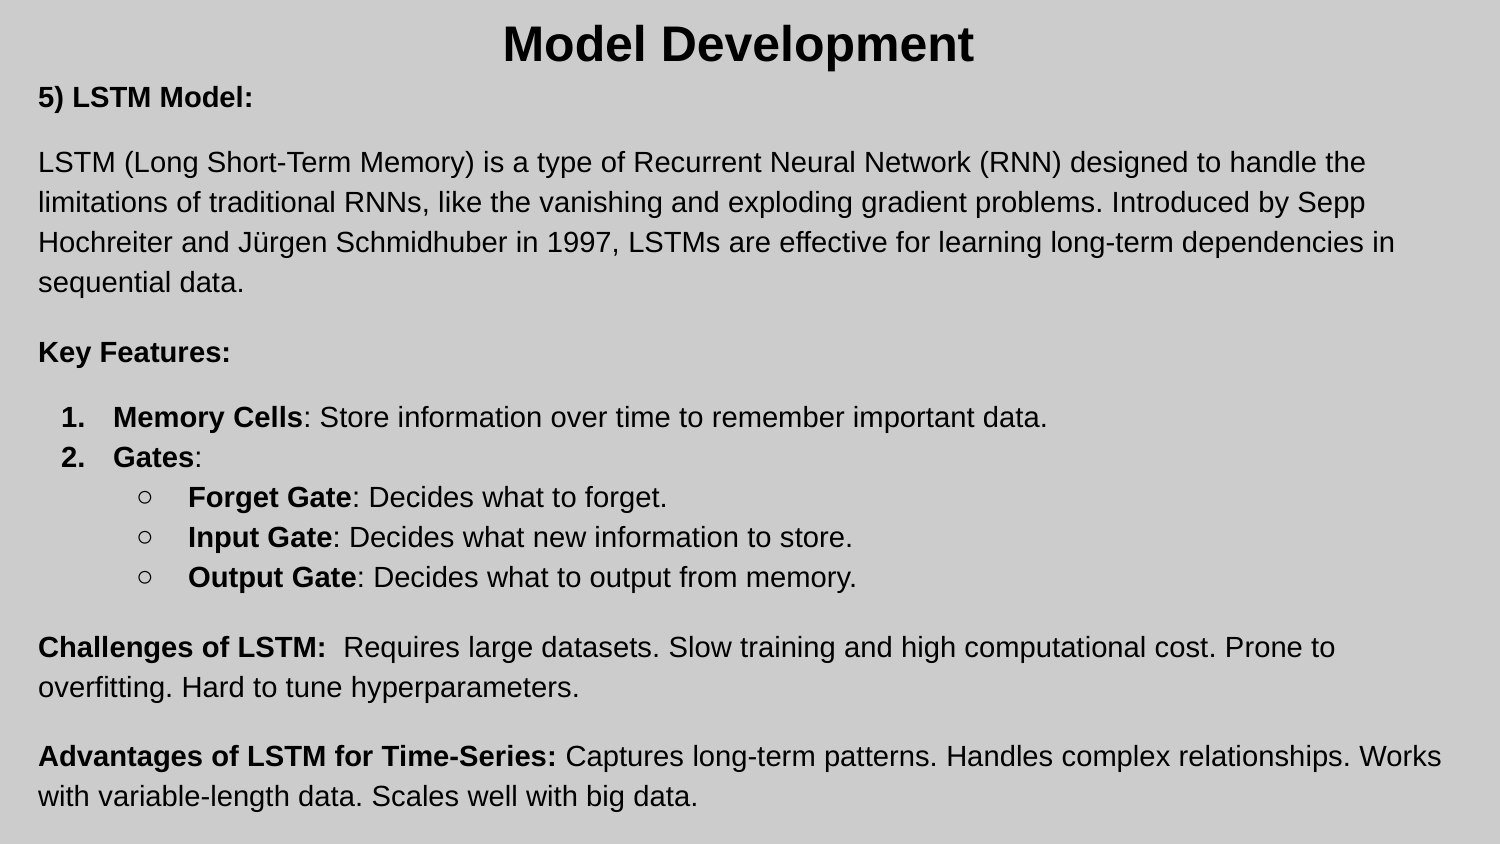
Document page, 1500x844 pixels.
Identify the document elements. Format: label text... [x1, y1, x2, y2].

text_box Model Development [487, 0, 1013, 57]
text_box 5) LSTM Model: LSTM (Long Short-Term Memory) is a type of Recurrent Neural Network (RNN) designed to handle the limitations of traditional RNNs, like the vanishing and exploding gradient problems. Introduced by Sepp Hochreiter and Jürgen Schmidhuber in 1997, LSTMs are effective for learning long-term dependencies in sequential data. Key Features: Memory Cells: Store information over time to remember important data. Gates: Forget Gate: Decides what to forget. Input Gate: Decides what new information to store. Output Gate: Decides what to output from memory. Challenges of LSTM: Requires large datasets. Slow training and high computational cost. Prone to overfitting. Hard to tune hyperparameters. Advantages of LSTM for Time-Series: Captures long-term patterns. Handles complex relationships. Works with variable-length data. Scales well with big data. [23, 57, 1484, 824]
